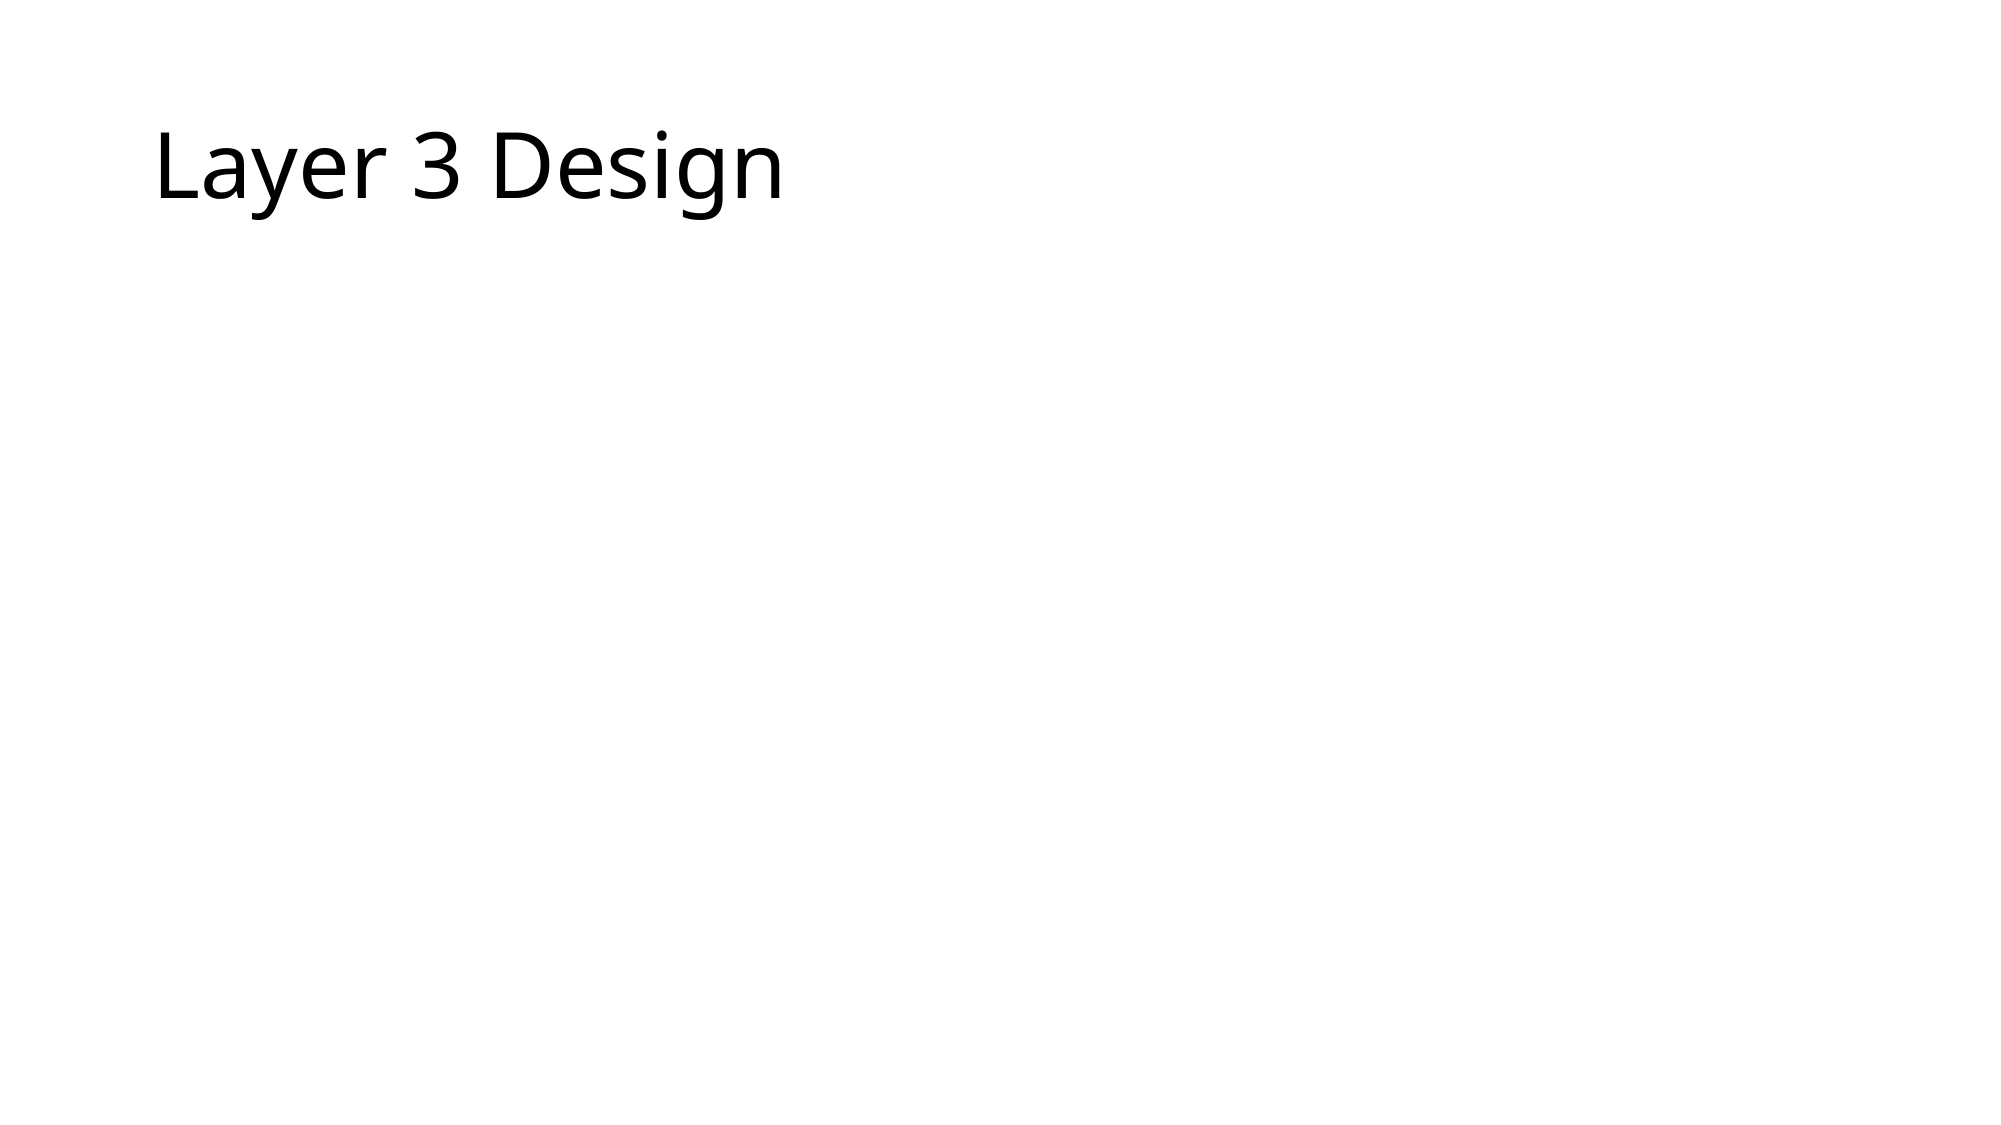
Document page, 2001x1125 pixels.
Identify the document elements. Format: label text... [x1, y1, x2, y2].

title Layer 3 Design [137, 59, 1863, 278]
